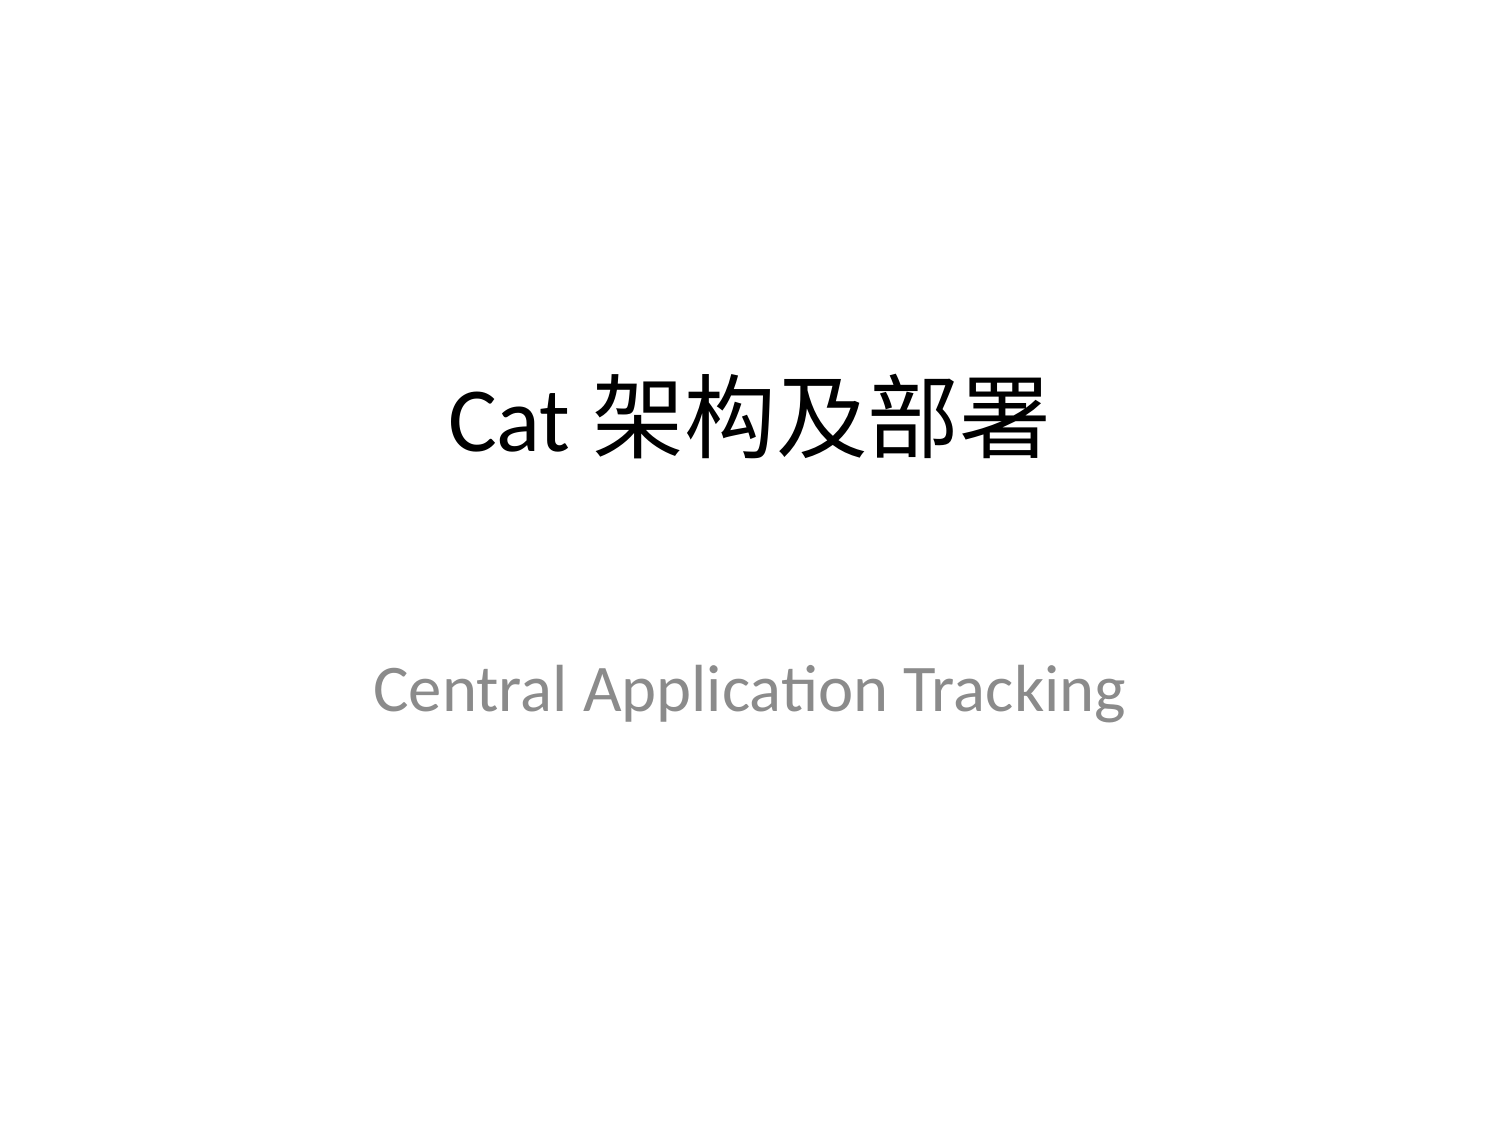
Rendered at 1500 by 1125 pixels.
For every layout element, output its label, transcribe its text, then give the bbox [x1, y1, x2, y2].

subtitle Central Application Tracking [225, 637, 1275, 925]
title Cat架构及部署 [112, 349, 1388, 591]
